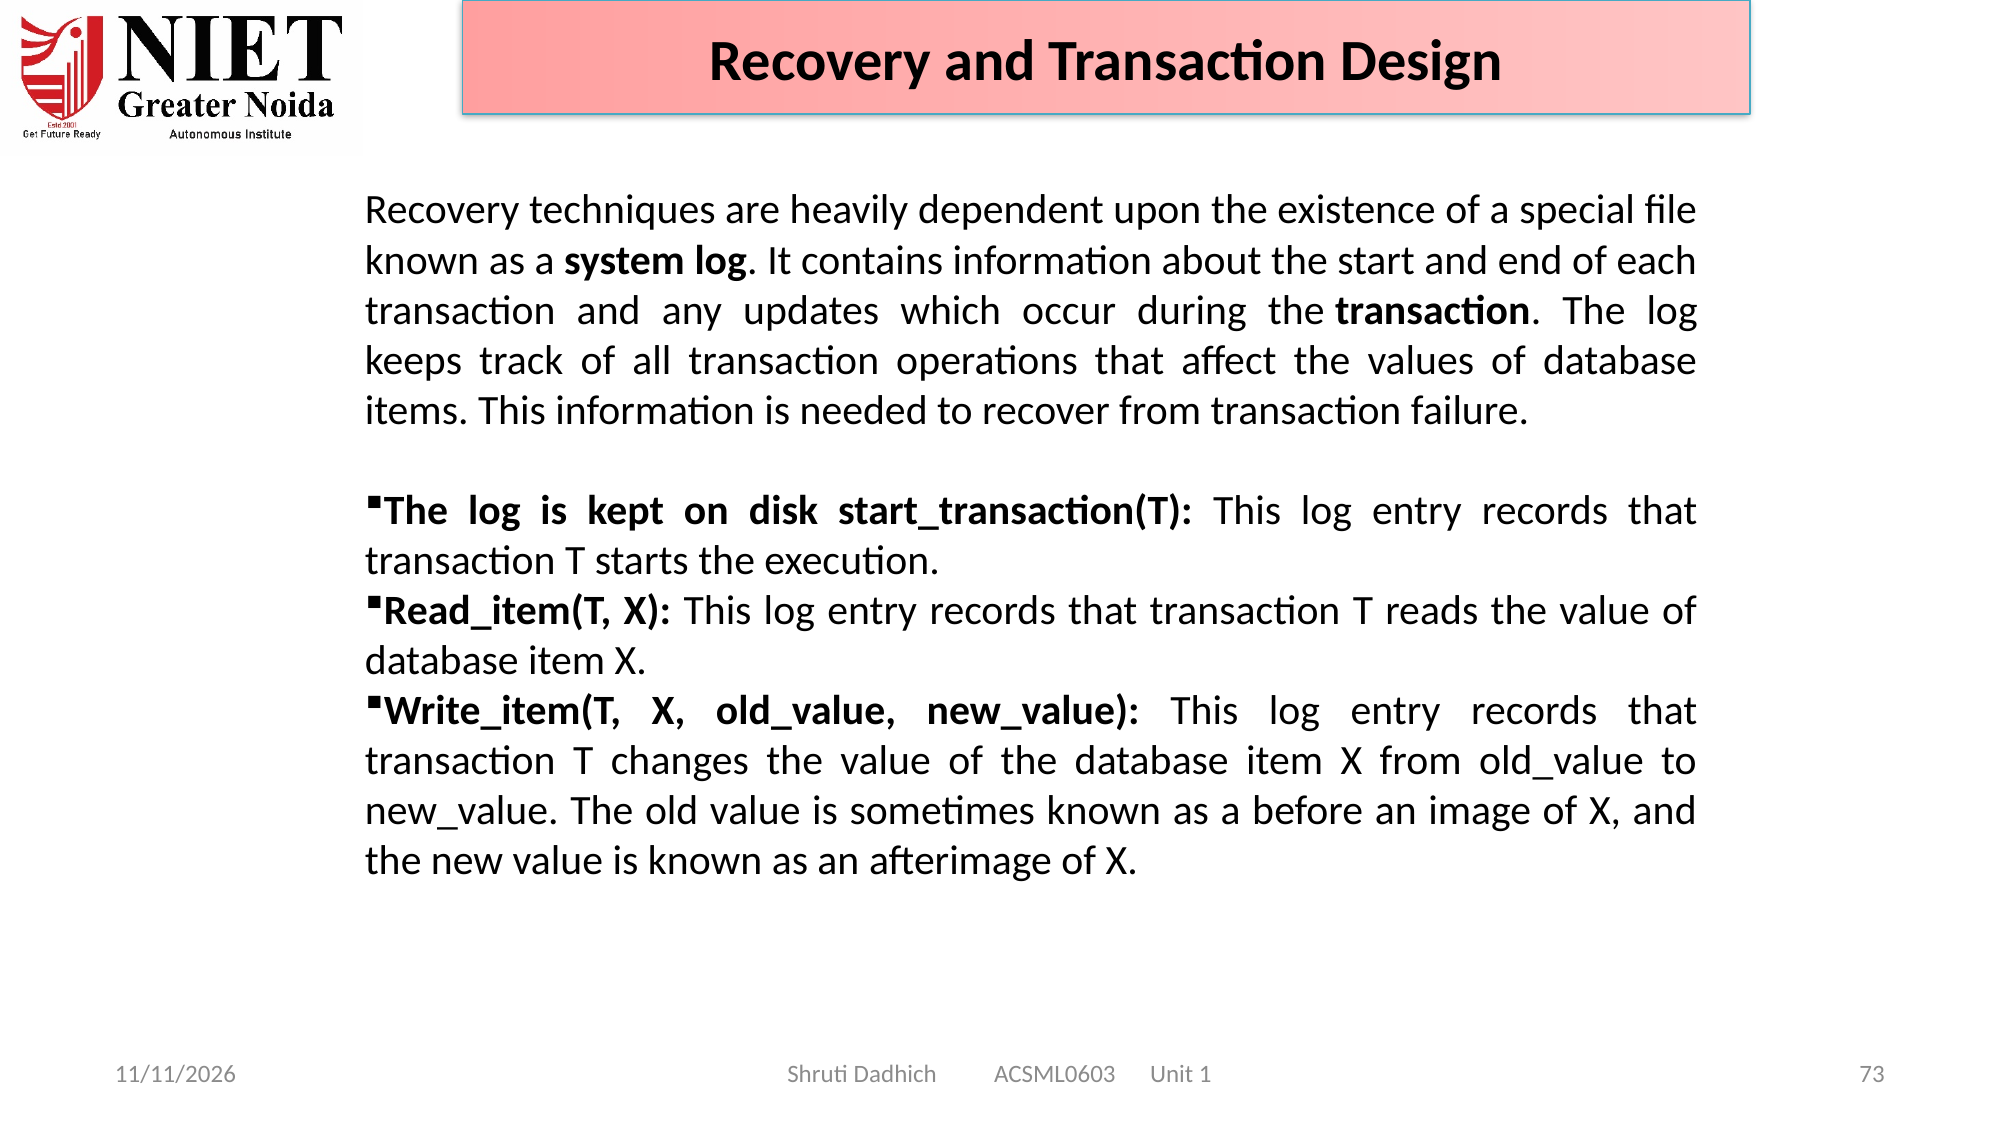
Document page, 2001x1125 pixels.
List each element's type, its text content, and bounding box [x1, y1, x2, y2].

picture [0, 0, 363, 156]
text_box Recovery techniques are heavily dependent upon the existence of a special file known as a system log. It contains information about the start and end of each transaction and any updates which occur during the transaction. The log keeps track of all transaction operations that affect the values of database items. This information is needed to recover from transaction failure. The log is kept on disk start_transaction(T): This log entry records that transaction T starts the execution. Read_item(T, X): This log entry records that transaction T reads the value of database item X. Write_item(T, X, old_value, new_value): This log entry records that transaction T changes the value of the database item X from old_value to new_value. The old value is sometimes known as a before an image of X, and the new value is known as an afterimage of X. [349, 174, 1713, 940]
slide_number 73 [1433, 1042, 1900, 1103]
footer Shruti Dadhich ACSML0603 Unit 1 [683, 1042, 1317, 1103]
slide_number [99, 1042, 567, 1103]
text_box Recovery and Transaction Design [462, 0, 1751, 115]
